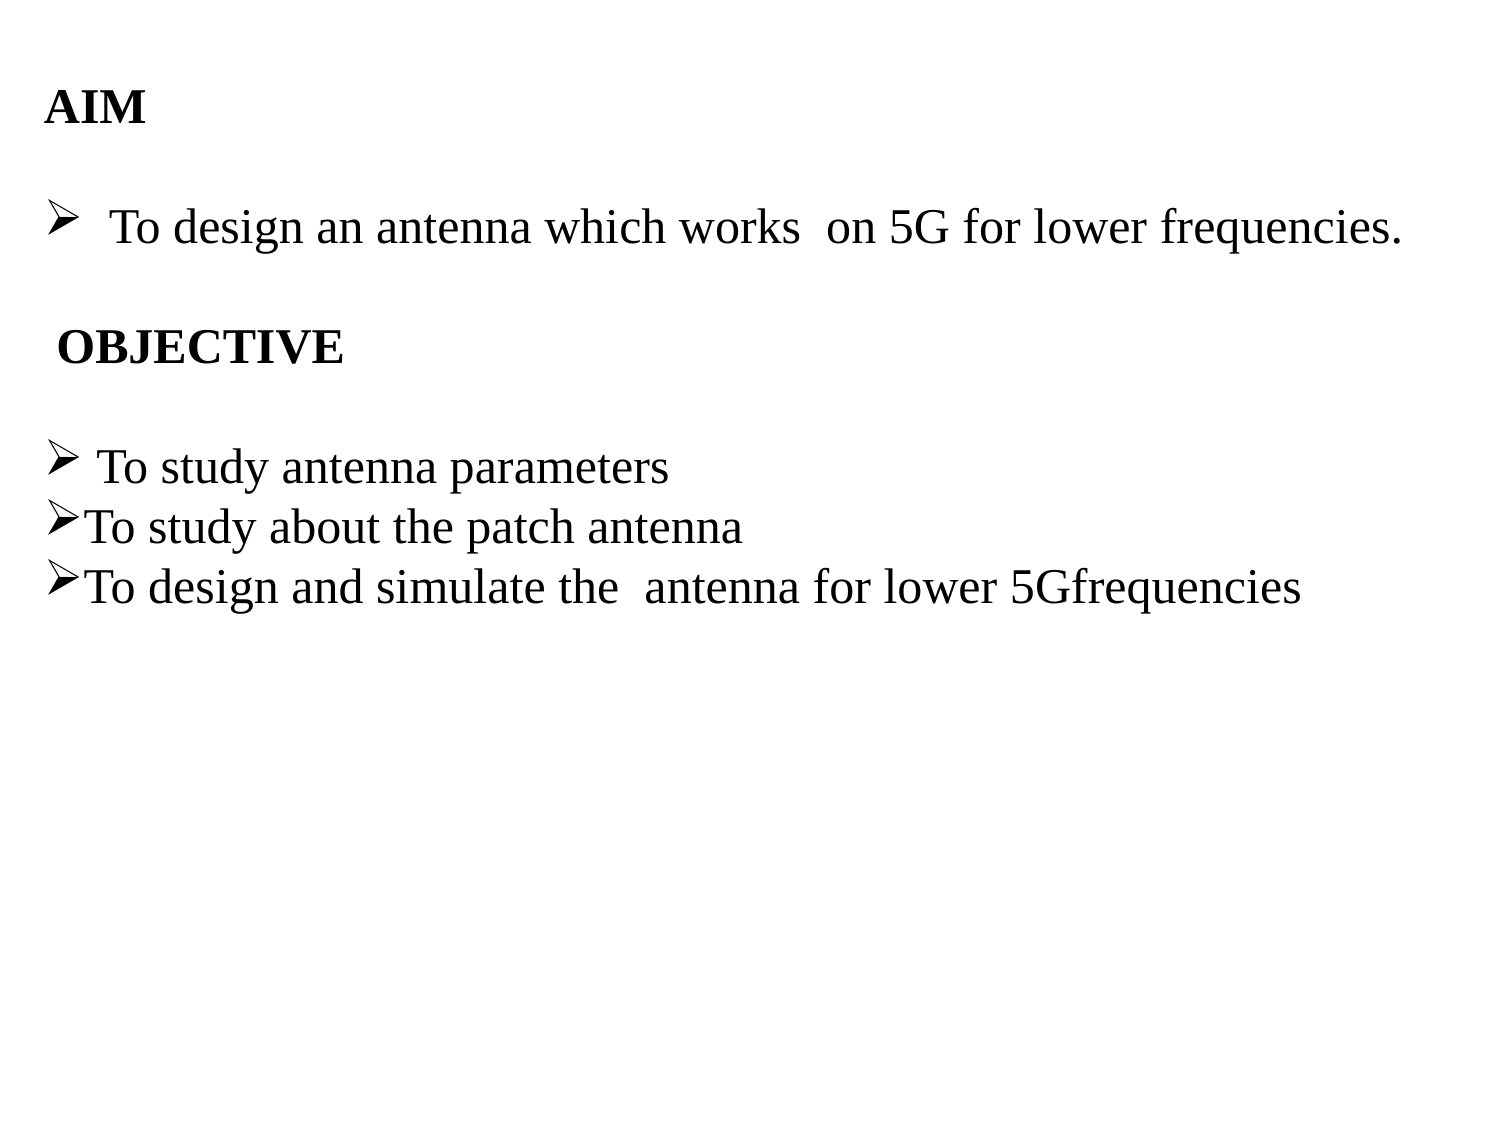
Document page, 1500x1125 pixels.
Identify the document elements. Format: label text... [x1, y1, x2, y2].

text_box AIM To design an antenna which works on 5G for lower frequencies. OBJECTIVE To study antenna parameters To study about the patch antenna To design and simulate the antenna for lower 5Gfrequencies [29, 66, 1471, 622]
